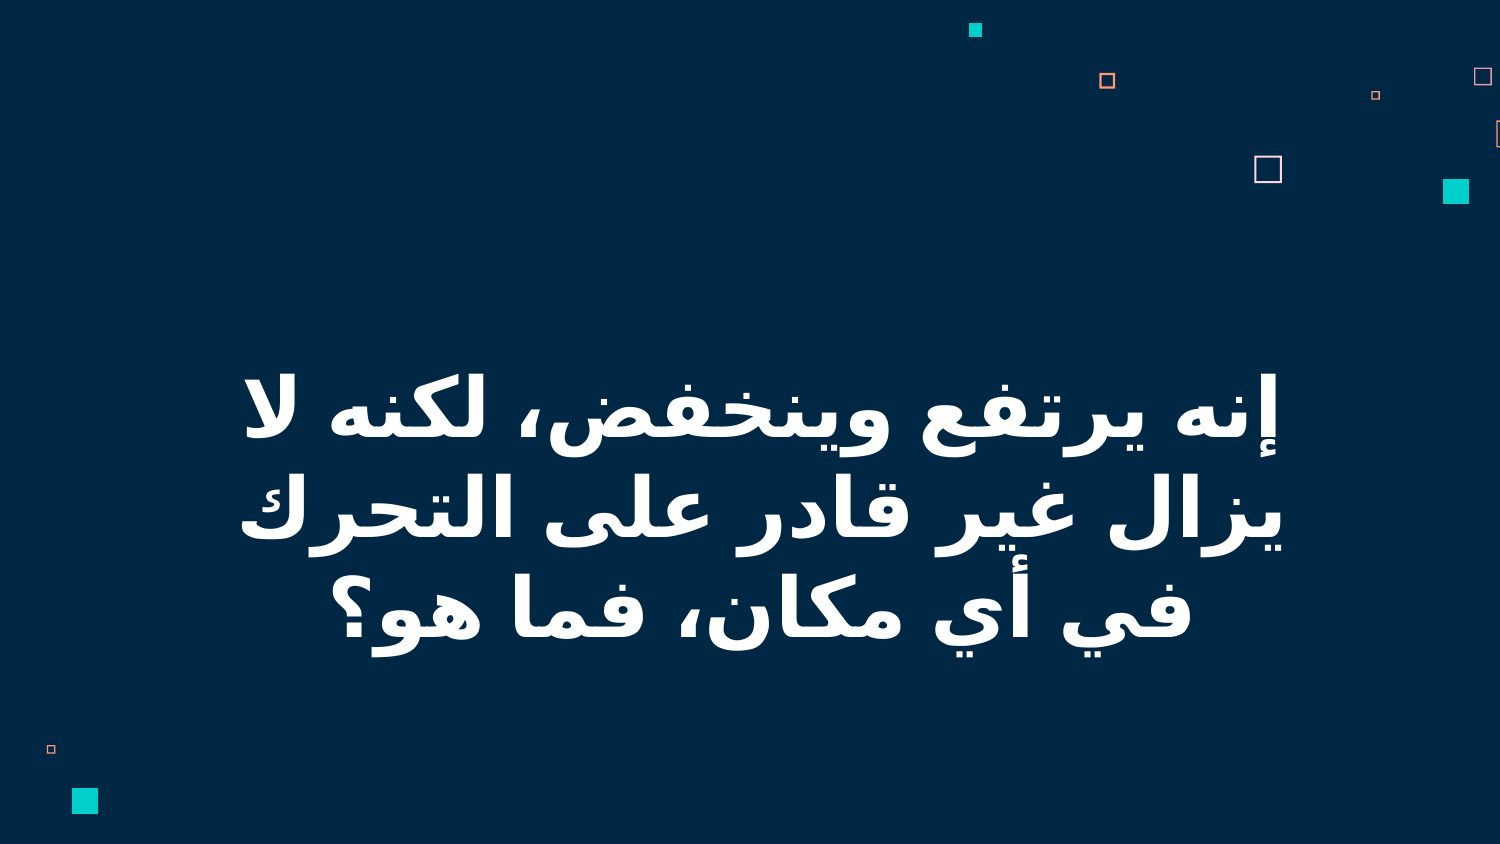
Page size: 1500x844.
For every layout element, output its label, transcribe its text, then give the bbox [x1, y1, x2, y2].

text_box إنه يرتفع وينخفض، لكنه لا يزال غير قادر على التحرك في أي مكان، فما هو؟ [162, 346, 1363, 662]
